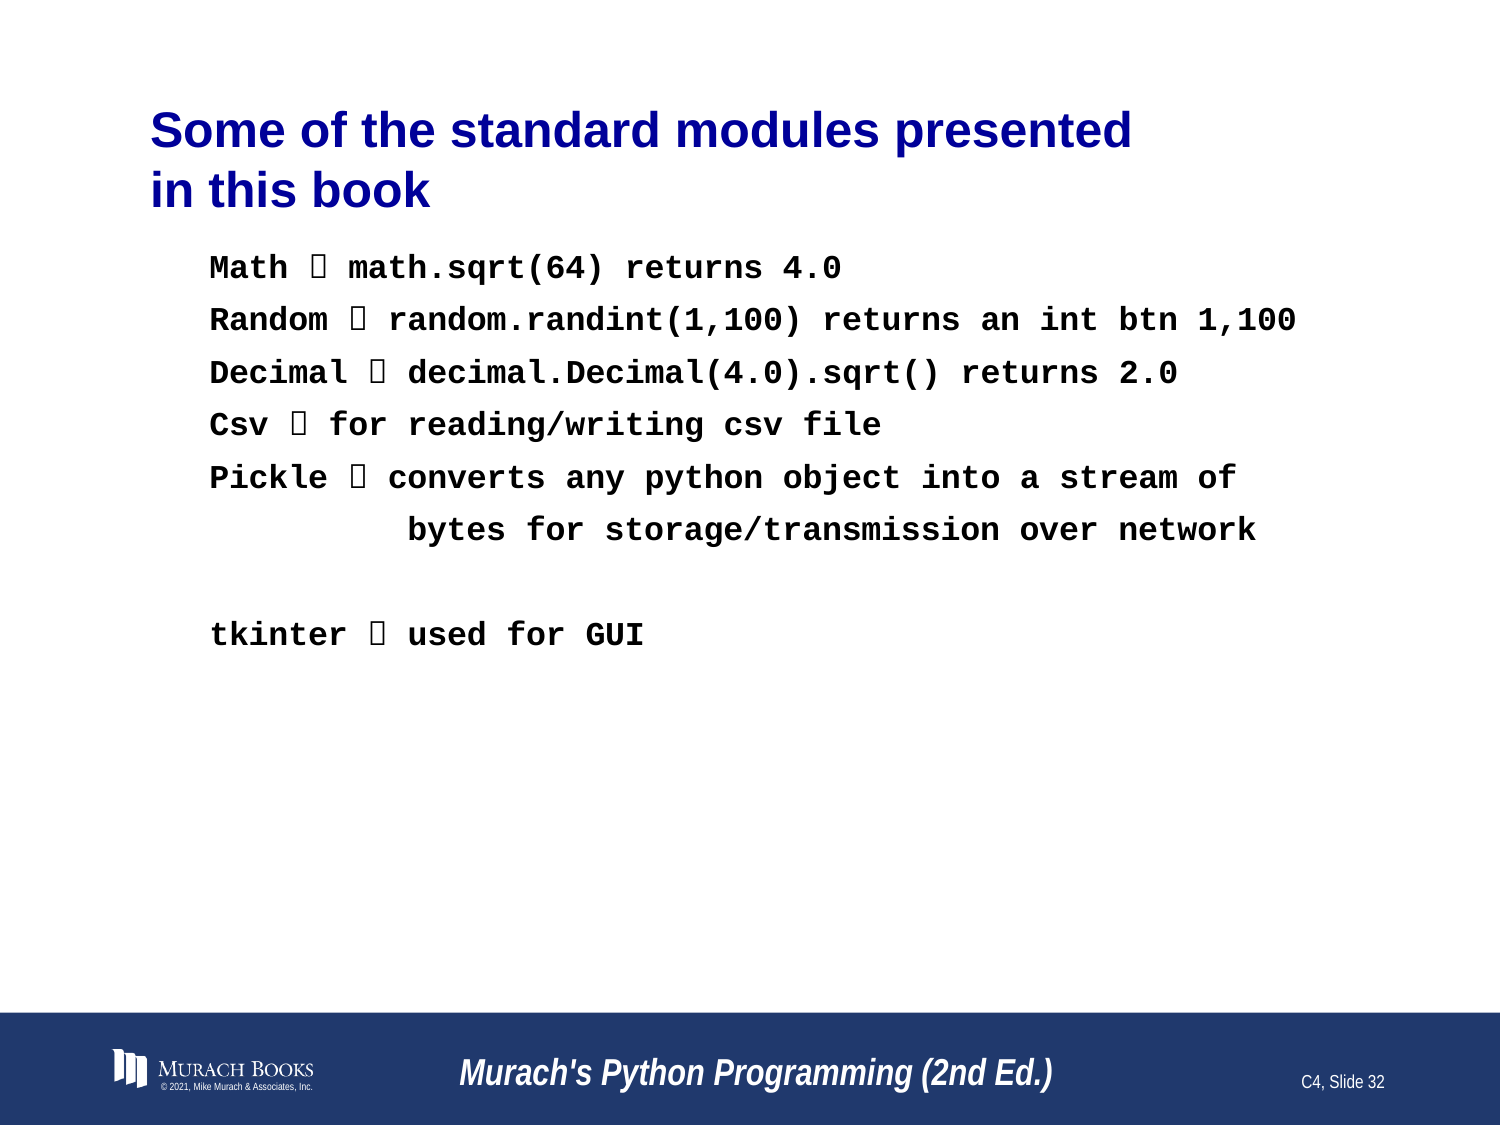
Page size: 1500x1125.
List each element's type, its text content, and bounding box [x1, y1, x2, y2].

slide_number Murach's Python Programming (2nd Ed.) [463, 1025, 1075, 1100]
list Math  math.sqrt(64) returns 4.0 Random  random.randint(1,100) returns an int btn 1,100 Decimal  decimal.Decimal(4.0).sqrt() returns 2.0 Csv  for reading/writing csv file Pickle  converts any python object into a stream of bytes for storage/transmission over network tkinter  used for GUI [137, 237, 1375, 975]
title Some of the standard modules presented in this book [150, 102, 1350, 213]
slide_number C4, Slide 32 [1087, 1025, 1400, 1100]
footer © 2021, Mike Murach & Associates, Inc. [12, 1025, 463, 1100]
